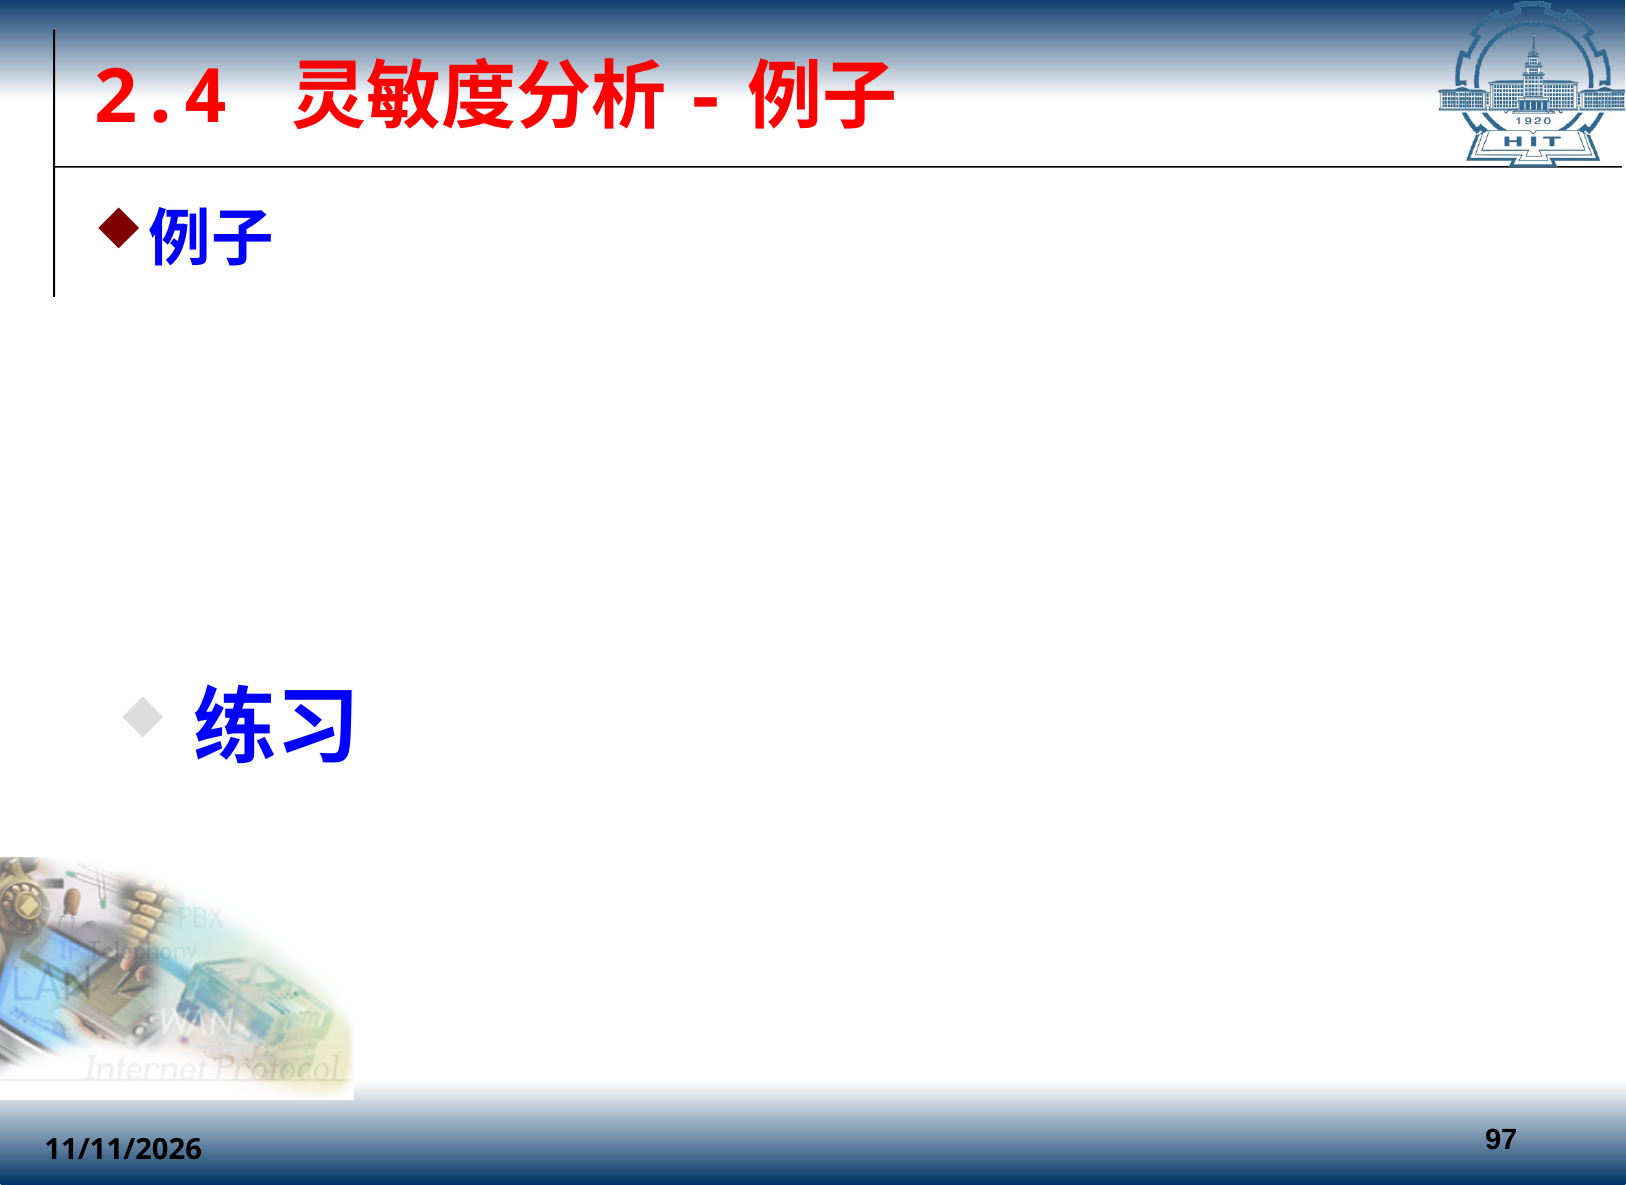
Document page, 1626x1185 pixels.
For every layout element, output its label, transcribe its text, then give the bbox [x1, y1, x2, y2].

title 2.4 灵敏度分析-例子 [78, 29, 1498, 155]
picture [0, 857, 354, 1100]
picture [1438, 1, 1626, 167]
